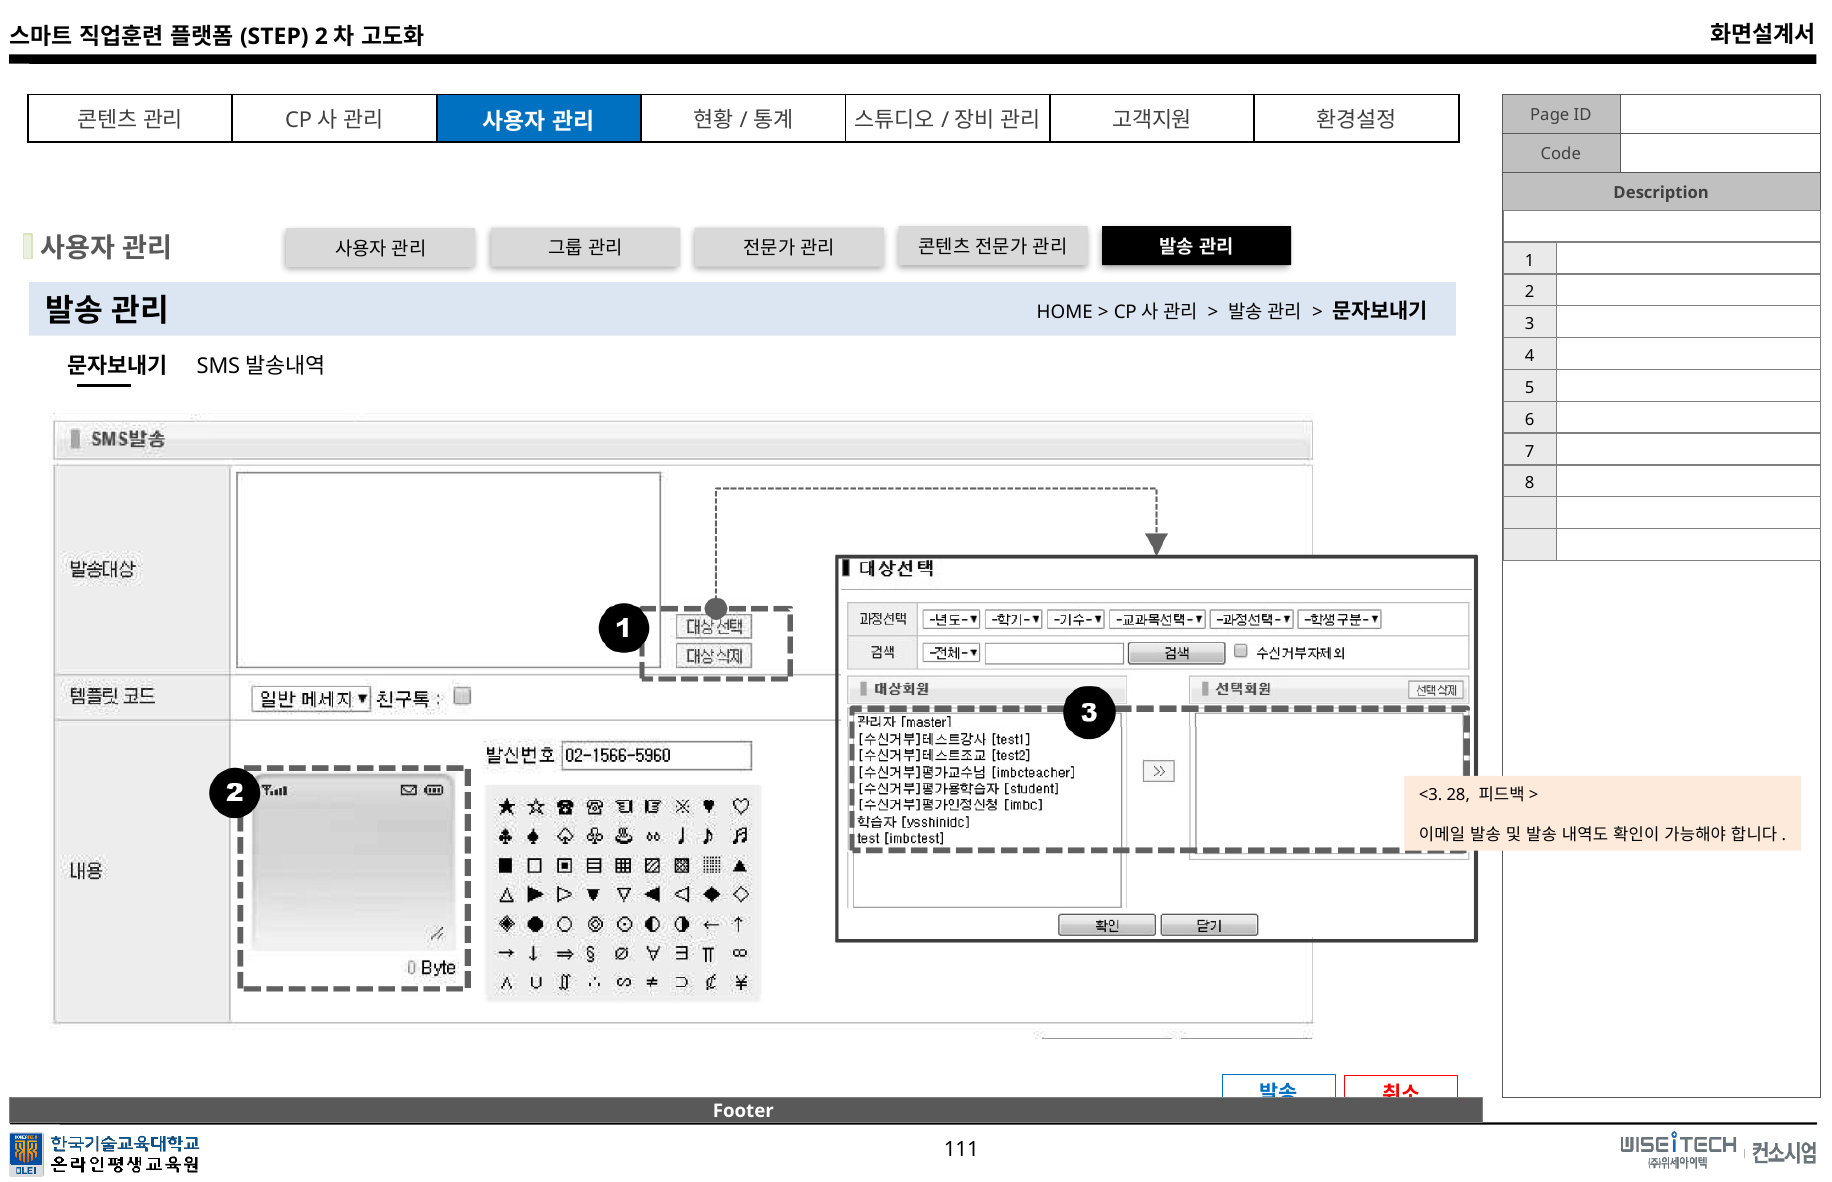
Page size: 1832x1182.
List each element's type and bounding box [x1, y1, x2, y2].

table_cell [1557, 529, 1820, 560]
text_box [67, 351, 326, 378]
table_cell [1504, 402, 1556, 432]
text_box [491, 227, 681, 267]
text_box [21, 222, 262, 272]
table_cell [1557, 497, 1820, 528]
table_cell [1504, 370, 1556, 401]
picture [31, 412, 1480, 1040]
picture [1612, 1125, 1821, 1178]
table_cell [1504, 306, 1556, 337]
table_cell [1504, 338, 1556, 369]
table_header [1504, 211, 1820, 241]
table_cell [1557, 306, 1820, 337]
text_box [286, 228, 476, 268]
table_cell [1504, 434, 1556, 464]
picture [0, 1126, 214, 1180]
text_box [898, 226, 1088, 266]
table_cell [1557, 402, 1820, 432]
table_cell [1504, 497, 1556, 528]
table_cell [1557, 338, 1820, 369]
table_cell [1557, 243, 1820, 273]
text_box [1480, 775, 1802, 851]
text_box [1102, 226, 1292, 266]
table_cell [1504, 466, 1556, 496]
table_cell [1504, 243, 1556, 273]
text_box [29, 282, 1456, 336]
table_cell [1504, 529, 1556, 560]
table_cell [1557, 434, 1820, 464]
text_box [7, 1072, 1484, 1124]
text_box [694, 227, 884, 267]
table_cell [1557, 275, 1820, 305]
table_cell [1557, 370, 1820, 401]
table_cell [1504, 275, 1556, 305]
table_cell [1557, 466, 1820, 496]
